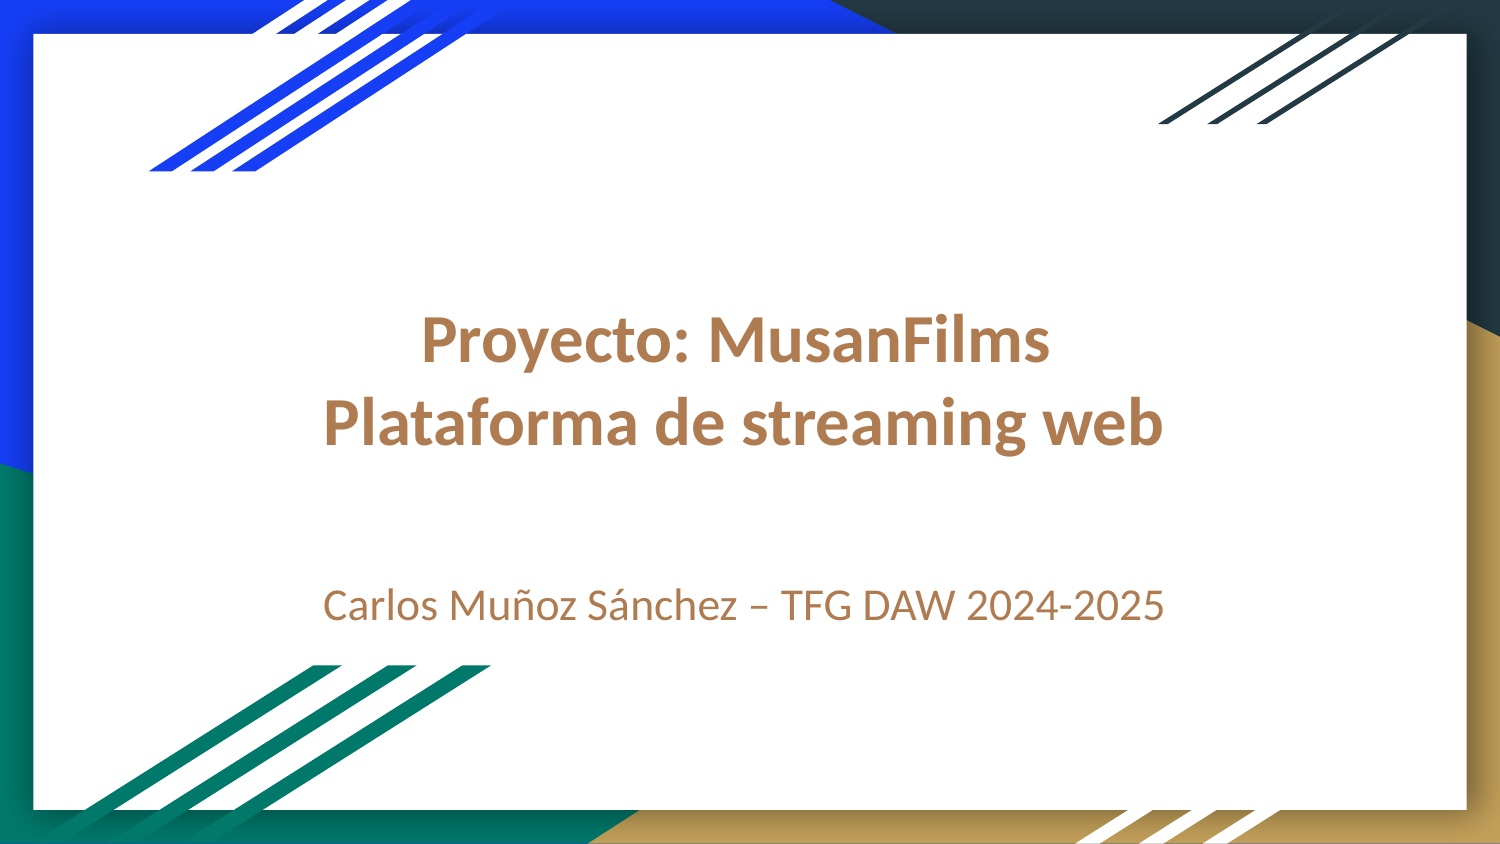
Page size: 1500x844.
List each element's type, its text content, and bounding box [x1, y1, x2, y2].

title Proyecto: MusanFilms Plataforma de streaming web [304, 298, 1185, 537]
subtitle Carlos Muñoz Sánchez – TFG DAW 2024-2025 [304, 559, 1185, 646]
